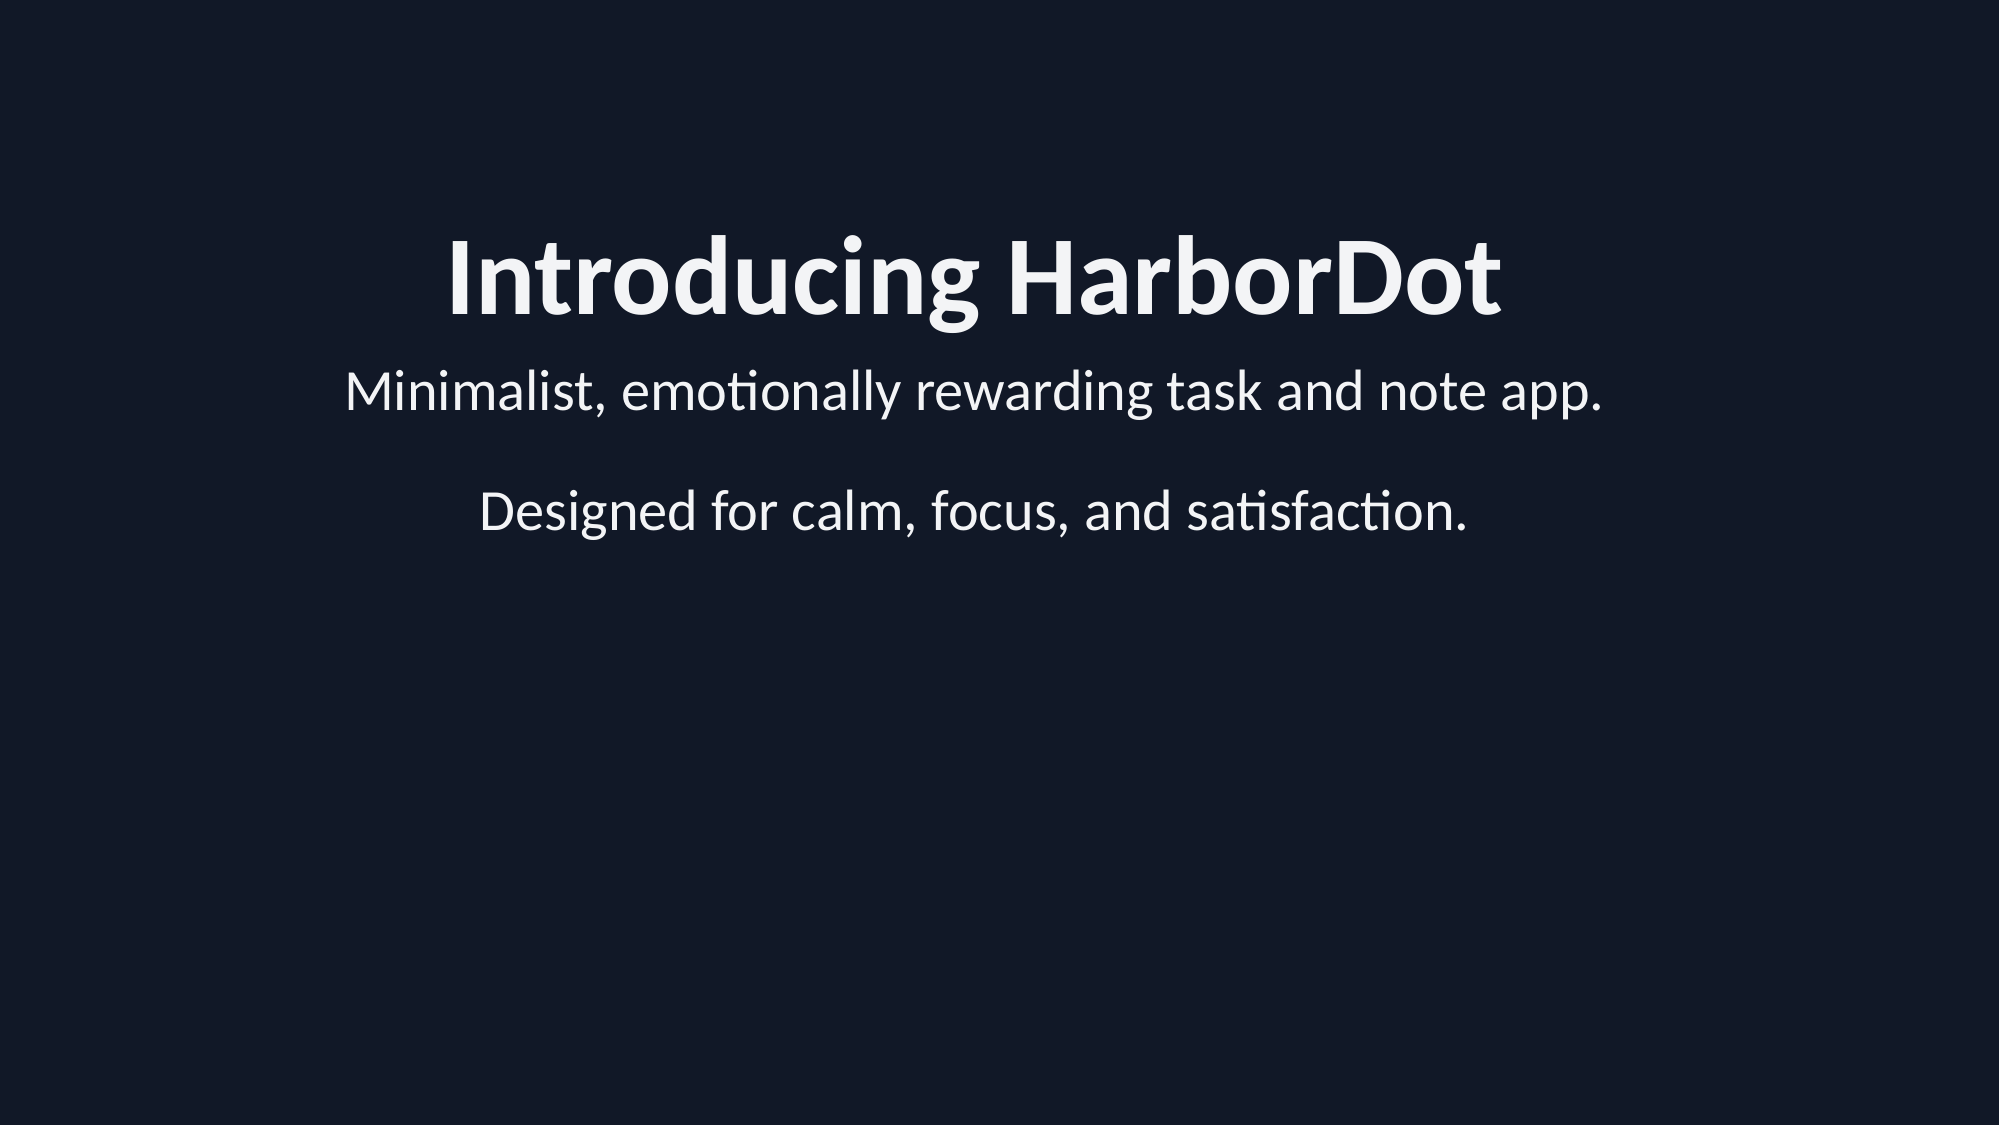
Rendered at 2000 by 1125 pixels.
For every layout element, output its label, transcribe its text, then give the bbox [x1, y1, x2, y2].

text_box Designed for calm, focus, and satisfaction. [465, 420, 1485, 550]
text_box Minimalist, emotionally rewarding task and note app. [329, 299, 1621, 430]
text_box Introducing HarborDot [430, 149, 1520, 299]
